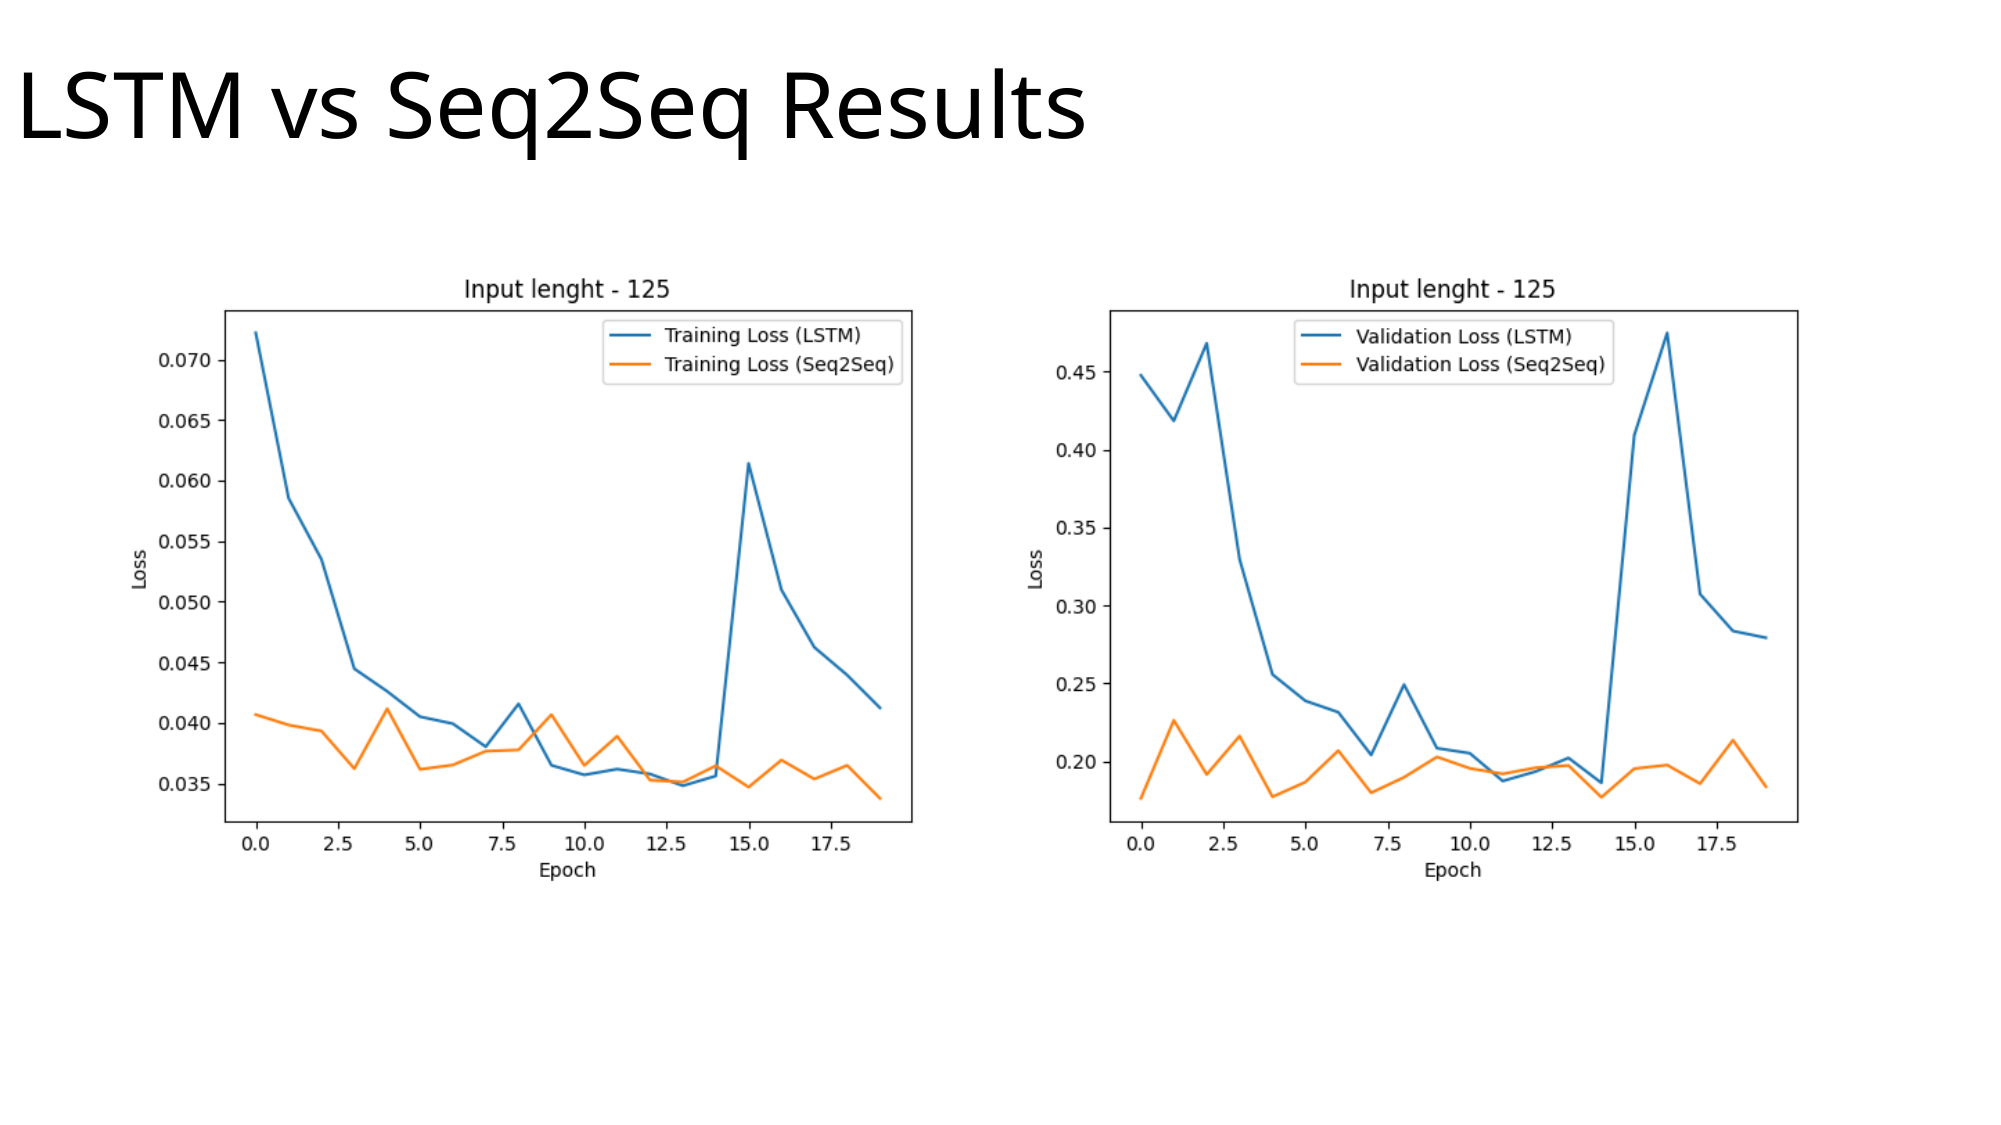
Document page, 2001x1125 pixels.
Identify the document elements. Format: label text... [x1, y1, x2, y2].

title LSTM vs Seq2Seq Results [0, 0, 1725, 218]
picture [114, 230, 1886, 895]
